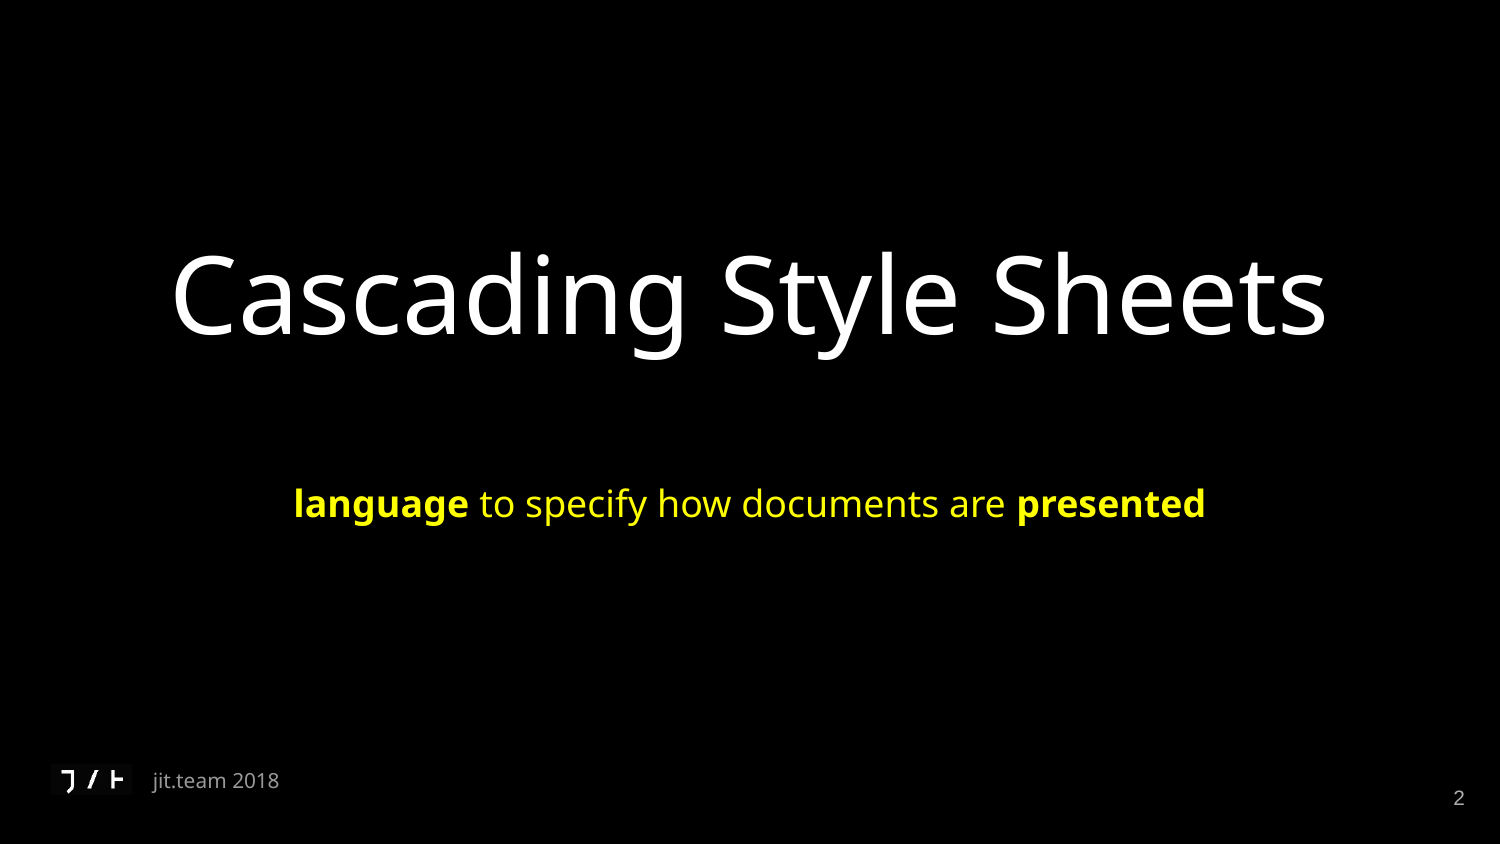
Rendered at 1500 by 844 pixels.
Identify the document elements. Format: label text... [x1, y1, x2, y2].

picture [50, 764, 133, 796]
title Cascading Style Sheets​ [51, 122, 1449, 460]
text_box jit.team 2018 [90, 752, 342, 807]
subtitle language to specify how documents are presented [51, 464, 1449, 595]
slide_number ‹#› [1389, 764, 1480, 830]
